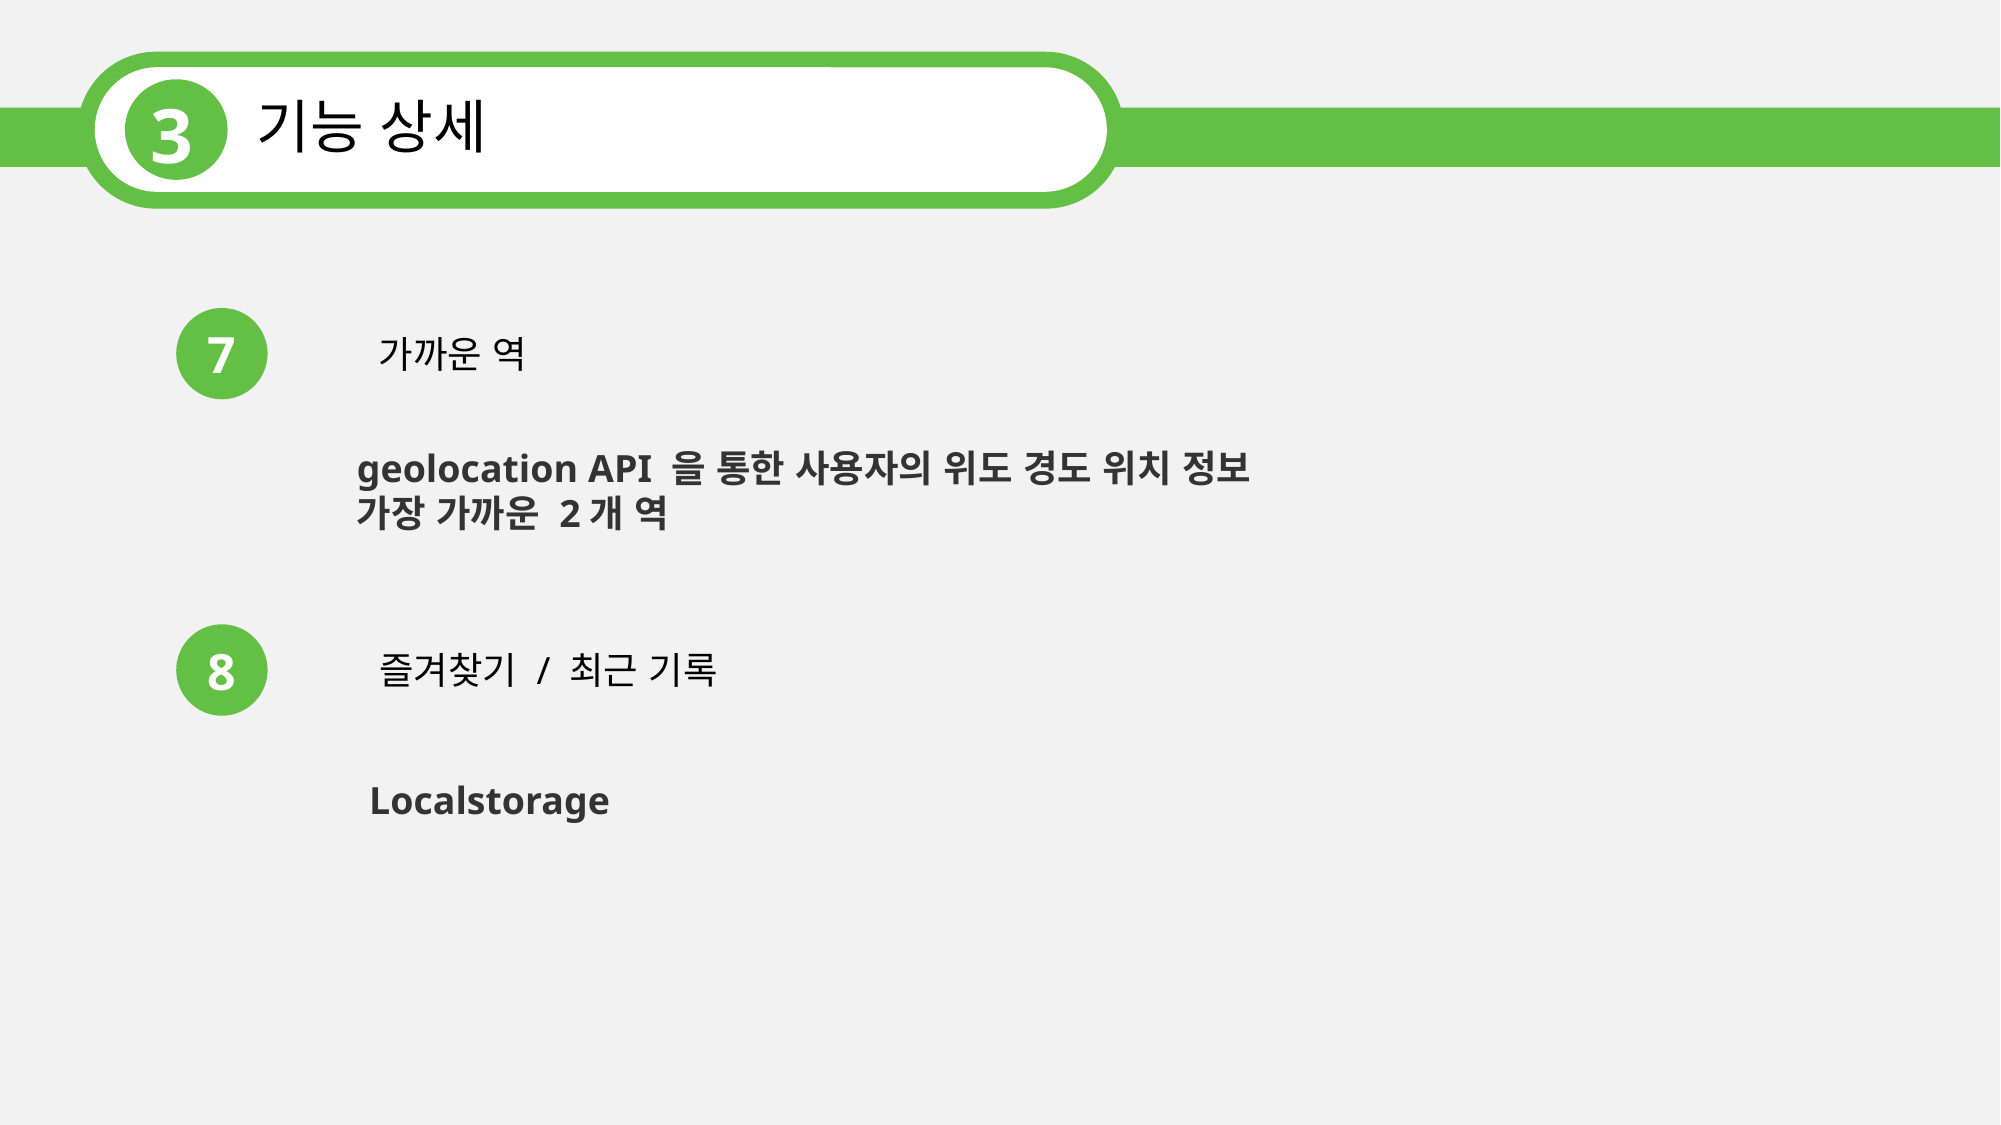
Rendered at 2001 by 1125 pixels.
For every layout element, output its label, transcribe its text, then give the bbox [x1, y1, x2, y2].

text_box 8 [175, 623, 269, 717]
text_box 7 [175, 306, 269, 401]
text_box 즐겨찾기 / 최근 기록 [364, 639, 733, 700]
text_box Localstorage [354, 769, 1633, 829]
text_box 가까운 역 [364, 323, 553, 383]
text_box [1117, 107, 2000, 168]
text_box geolocation API 을 통한 사용자의 위도 경도 위치 정보 가장 가까운 2개 역 [342, 438, 1532, 543]
text_box [123, 97, 135, 162]
text_box [217, 97, 229, 162]
text_box [93, 66, 1108, 193]
text_box 기능 상세 [241, 82, 953, 168]
text_box [0, 107, 85, 168]
text_box [76, 50, 1126, 210]
text_box 3 [135, 81, 217, 186]
